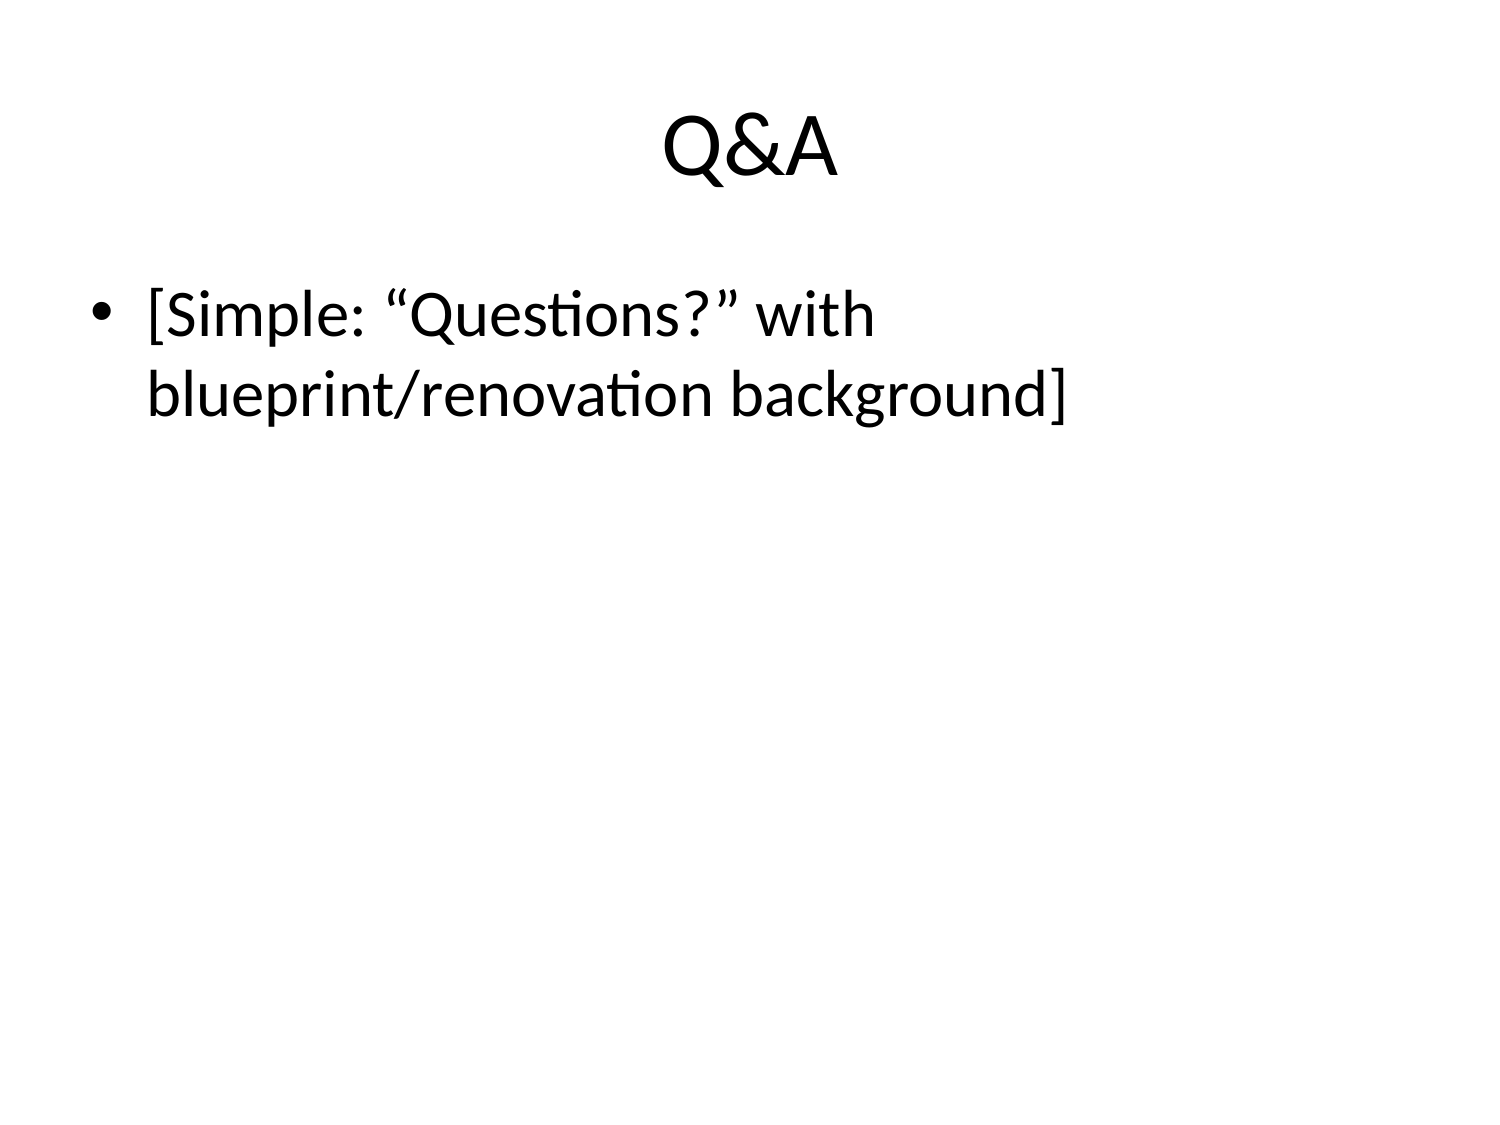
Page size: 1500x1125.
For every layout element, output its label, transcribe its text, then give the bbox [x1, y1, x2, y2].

list [Simple: “Questions?” with blueprint/renovation background] [75, 262, 1425, 1005]
title Q&A [75, 45, 1425, 233]
